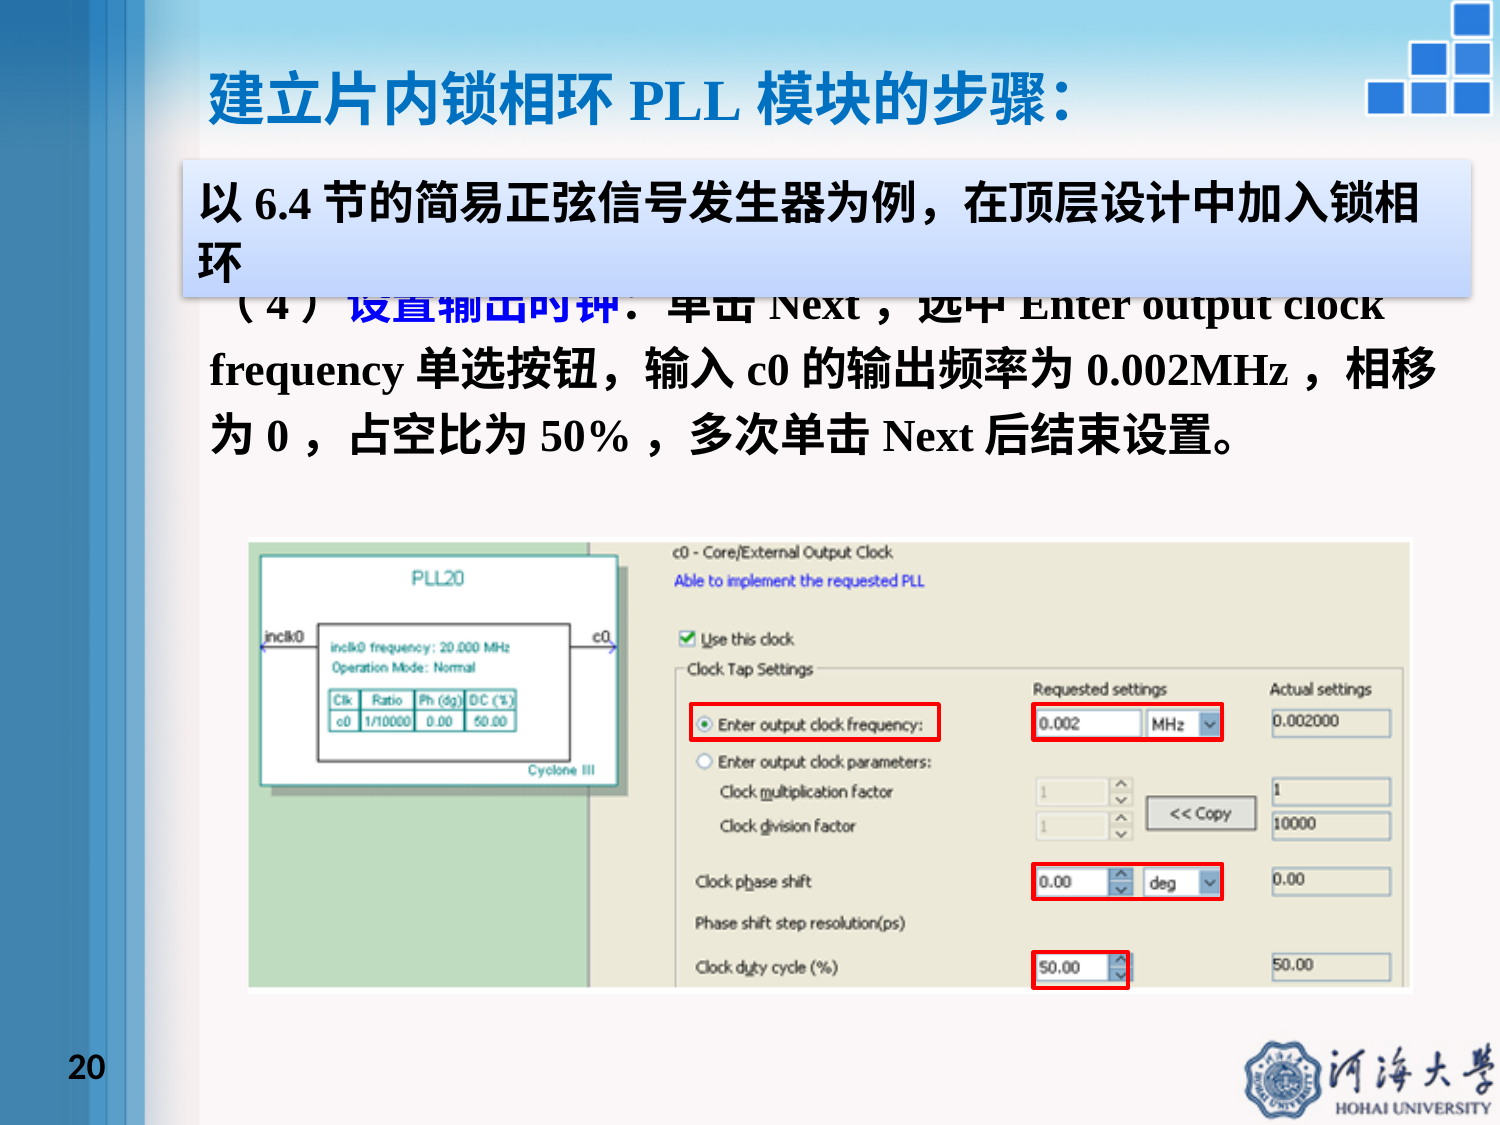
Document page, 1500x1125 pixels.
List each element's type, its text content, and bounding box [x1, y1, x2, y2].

text_box 以6.4节的简易正弦信号发生器为例，在顶层设计中加入锁相环 [182, 160, 1471, 297]
picture [0, 0, 1500, 1125]
text_box 建立片内锁相环PLL模块的步骤： [192, 55, 1447, 140]
text_box （4）设置输出时钟：单击Next，选中Enter output clock frequency单选按钮，输入c0的输出频率为0.002MHz，相移为0，占空比为50%，多次单击Next后结束设置。 [194, 304, 1461, 468]
text_box 20 [53, 1035, 148, 1103]
